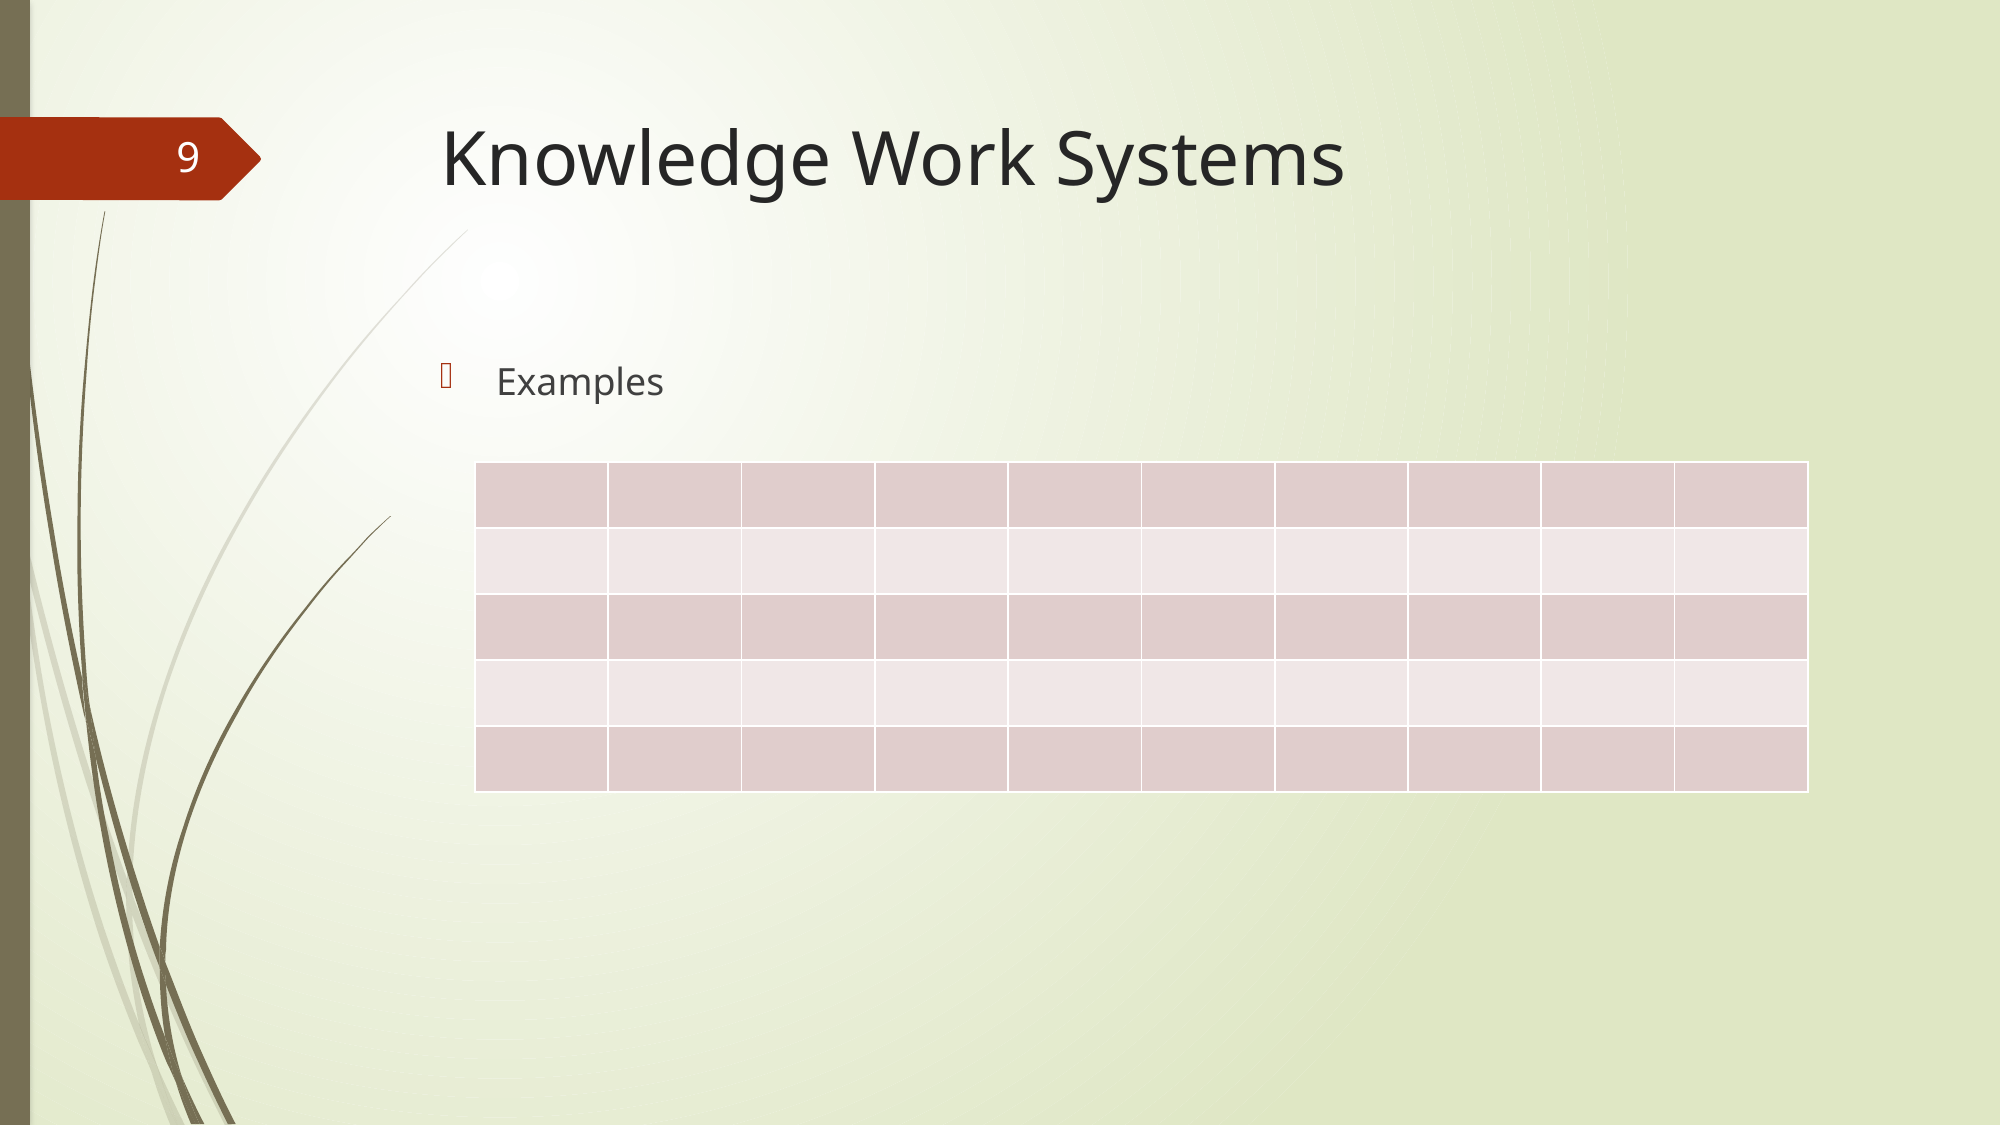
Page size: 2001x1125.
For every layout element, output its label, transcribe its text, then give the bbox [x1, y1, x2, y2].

table_header [609, 463, 741, 527]
table_cell [476, 661, 607, 725]
table_header [1409, 463, 1540, 527]
table_cell [1675, 595, 1807, 659]
table_cell [1276, 661, 1407, 725]
table_header [1276, 463, 1407, 527]
slide_number 9 [87, 129, 216, 190]
table_cell [1142, 727, 1274, 791]
table_cell [1009, 529, 1141, 593]
table_cell [1675, 529, 1807, 593]
table_cell [1409, 727, 1540, 791]
table_cell [1542, 595, 1674, 659]
table_header [1142, 463, 1274, 527]
table_cell [1276, 727, 1407, 791]
table_cell [609, 661, 741, 725]
table_cell [1276, 529, 1407, 593]
table_cell [742, 595, 874, 659]
table_cell [609, 727, 741, 791]
table_cell [476, 595, 607, 659]
table_cell [1542, 661, 1674, 725]
table_cell [609, 529, 741, 593]
table_cell [1409, 661, 1540, 725]
title Knowledge Work Systems [425, 102, 1888, 313]
table_cell [742, 727, 874, 791]
table_cell [476, 529, 607, 593]
table_cell [476, 727, 607, 791]
table_cell [742, 529, 874, 593]
table_header [1009, 463, 1141, 527]
table_cell [1675, 727, 1807, 791]
table_cell [1009, 661, 1141, 725]
table_cell [1276, 595, 1407, 659]
table_header [742, 463, 874, 527]
table_cell [1542, 529, 1674, 593]
table_cell [1009, 727, 1141, 791]
table_cell [876, 595, 1007, 659]
table_cell [1142, 529, 1274, 593]
table_cell [1009, 595, 1141, 659]
table_cell [1409, 595, 1540, 659]
table_cell [876, 727, 1007, 791]
table_cell [1409, 529, 1540, 593]
table_cell [1142, 595, 1274, 659]
table_header [1542, 463, 1674, 527]
table_cell [876, 529, 1007, 593]
table_header [876, 463, 1007, 527]
table_header [476, 463, 607, 527]
list Examples [424, 350, 1888, 970]
table_cell [1142, 661, 1274, 725]
table_cell [742, 661, 874, 725]
table_cell [876, 661, 1007, 725]
table_cell [1675, 661, 1807, 725]
table_cell [1542, 727, 1674, 791]
table_cell [609, 595, 741, 659]
table_header [1675, 463, 1807, 527]
